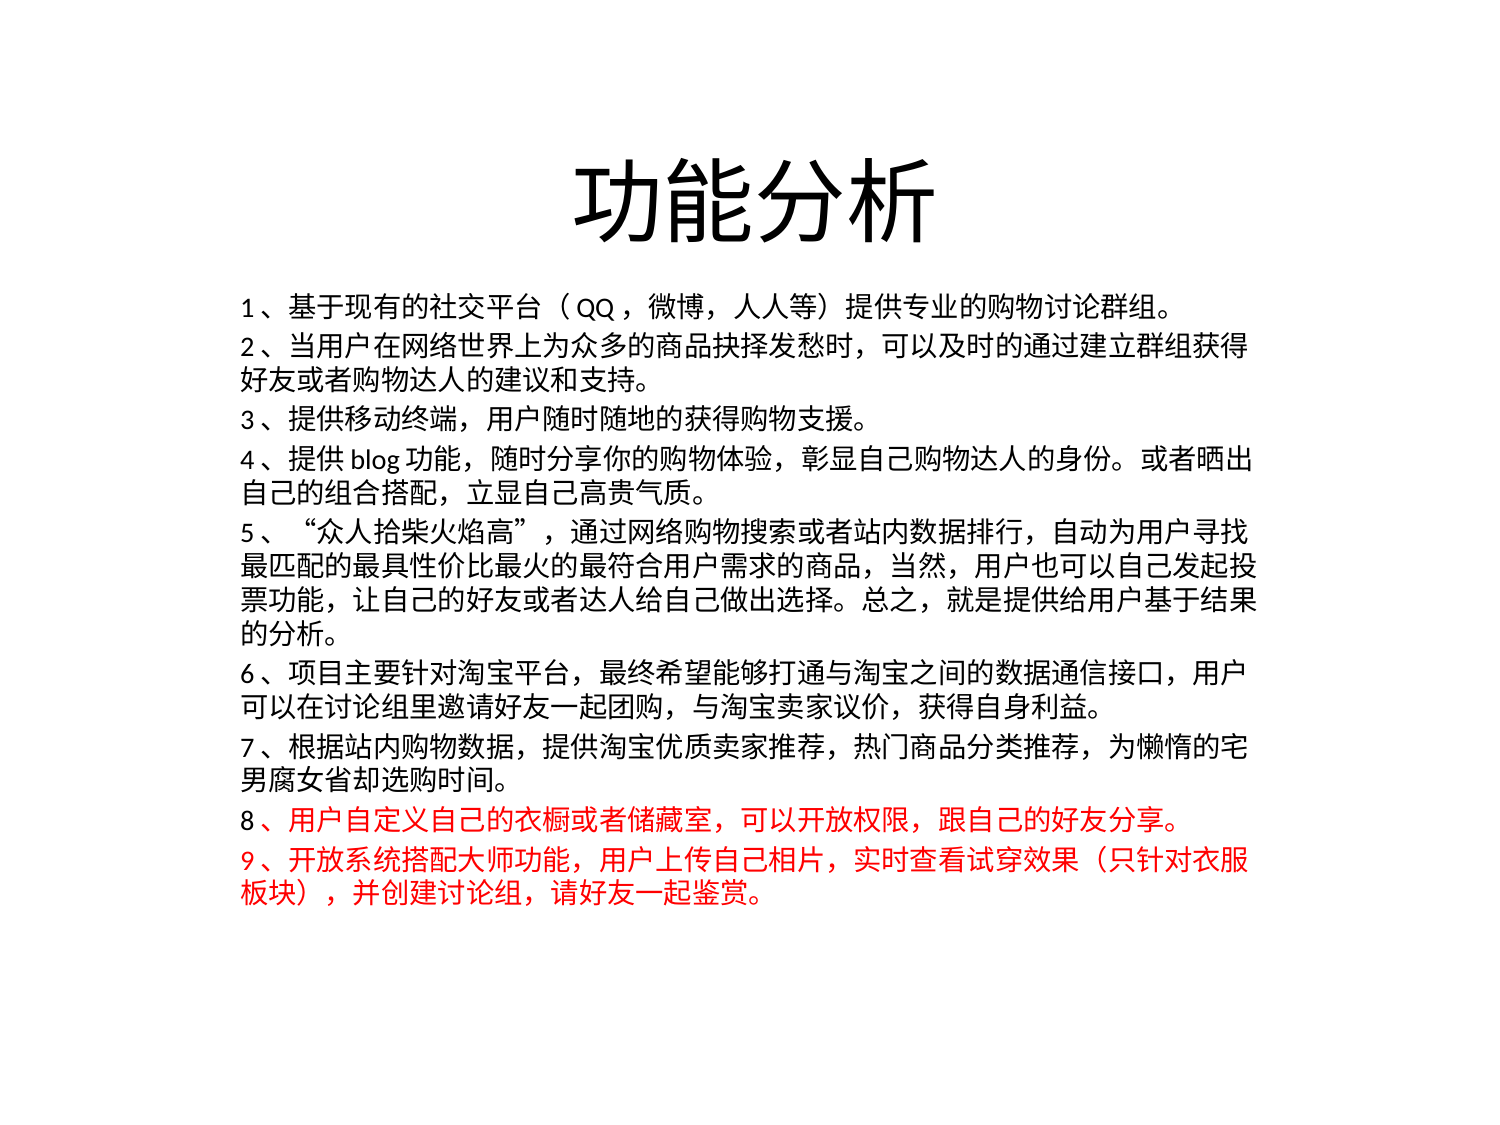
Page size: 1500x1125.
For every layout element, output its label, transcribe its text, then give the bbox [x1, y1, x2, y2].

title 功能分析 [116, 116, 1393, 282]
subtitle 1、基于现有的社交平台（QQ，微博，人人等）提供专业的购物讨论群组。 2、当用户在网络世界上为众多的商品抉择发愁时，可以及时的通过建立群组获得好友或者购物达人的建议和支持。 3、提供移动终端，用户随时随地的获得购物支援。 4、提供blog功能，随时分享你的购物体验，彰显自己购物达人的身份。或者晒出自己的组合搭配，立显自己高贵气质。 5、“众人拾柴火焰高”，通过网络购物搜索或者站内数据排行，自动为用户寻找最匹配的最具性价比最火的最符合用户需求的商品，当然，用户也可以自己发起投票功能，让自己的好友或者达人给自己做出选择。总之，就是提供给用户基于结果的分析。 6、项目主要针对淘宝平台，最终希望能够打通与淘宝之间的数据通信接口，用户可以在讨论组里邀请好友一起团购，与淘宝卖家议价，获得自身利益。 7、根据站内购物数据，提供淘宝优质卖家推荐，热门商品分类推荐，为懒惰的宅男腐女省却选购时间。 8、用户自定义自己的衣橱或者储藏室，可以开放权限，跟自己的好友分享。 9、开放系统搭配大师功能，用户上传自己相片，实时查看试穿效果（只针对衣服板块），并创建讨论组，请好友一起鉴赏。 [224, 281, 1276, 926]
